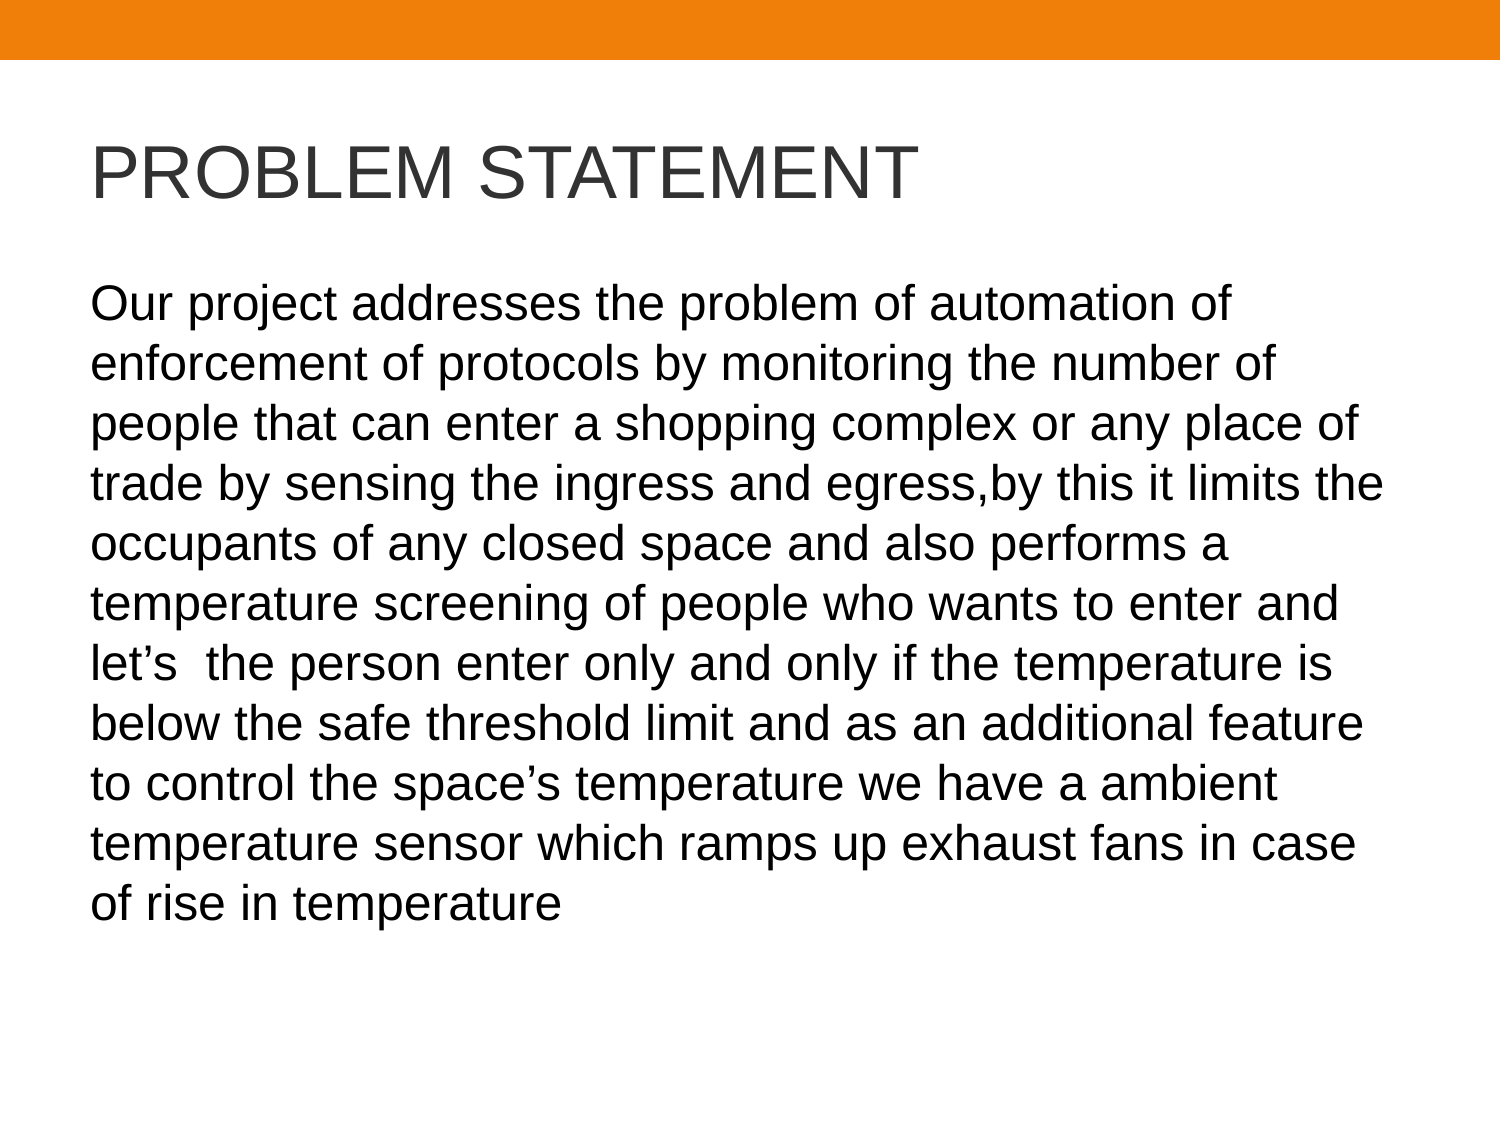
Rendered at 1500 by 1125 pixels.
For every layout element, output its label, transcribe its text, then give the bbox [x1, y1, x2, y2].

list Our project addresses the problem of automation of enforcement of protocols by monitoring the number of people that can enter a shopping complex or any place of trade by sensing the ingress and egress,by this it limits the occupants of any closed space and also performs a temperature screening of people who wants to enter and let’s the person enter only and only if the temperature is below the safe threshold limit and as an additional feature to control the space’s temperature we have a ambient temperature sensor which ramps up exhaust fans in case of rise in temperature [75, 262, 1425, 1063]
title PROBLEM STATEMENT [75, 87, 1425, 250]
